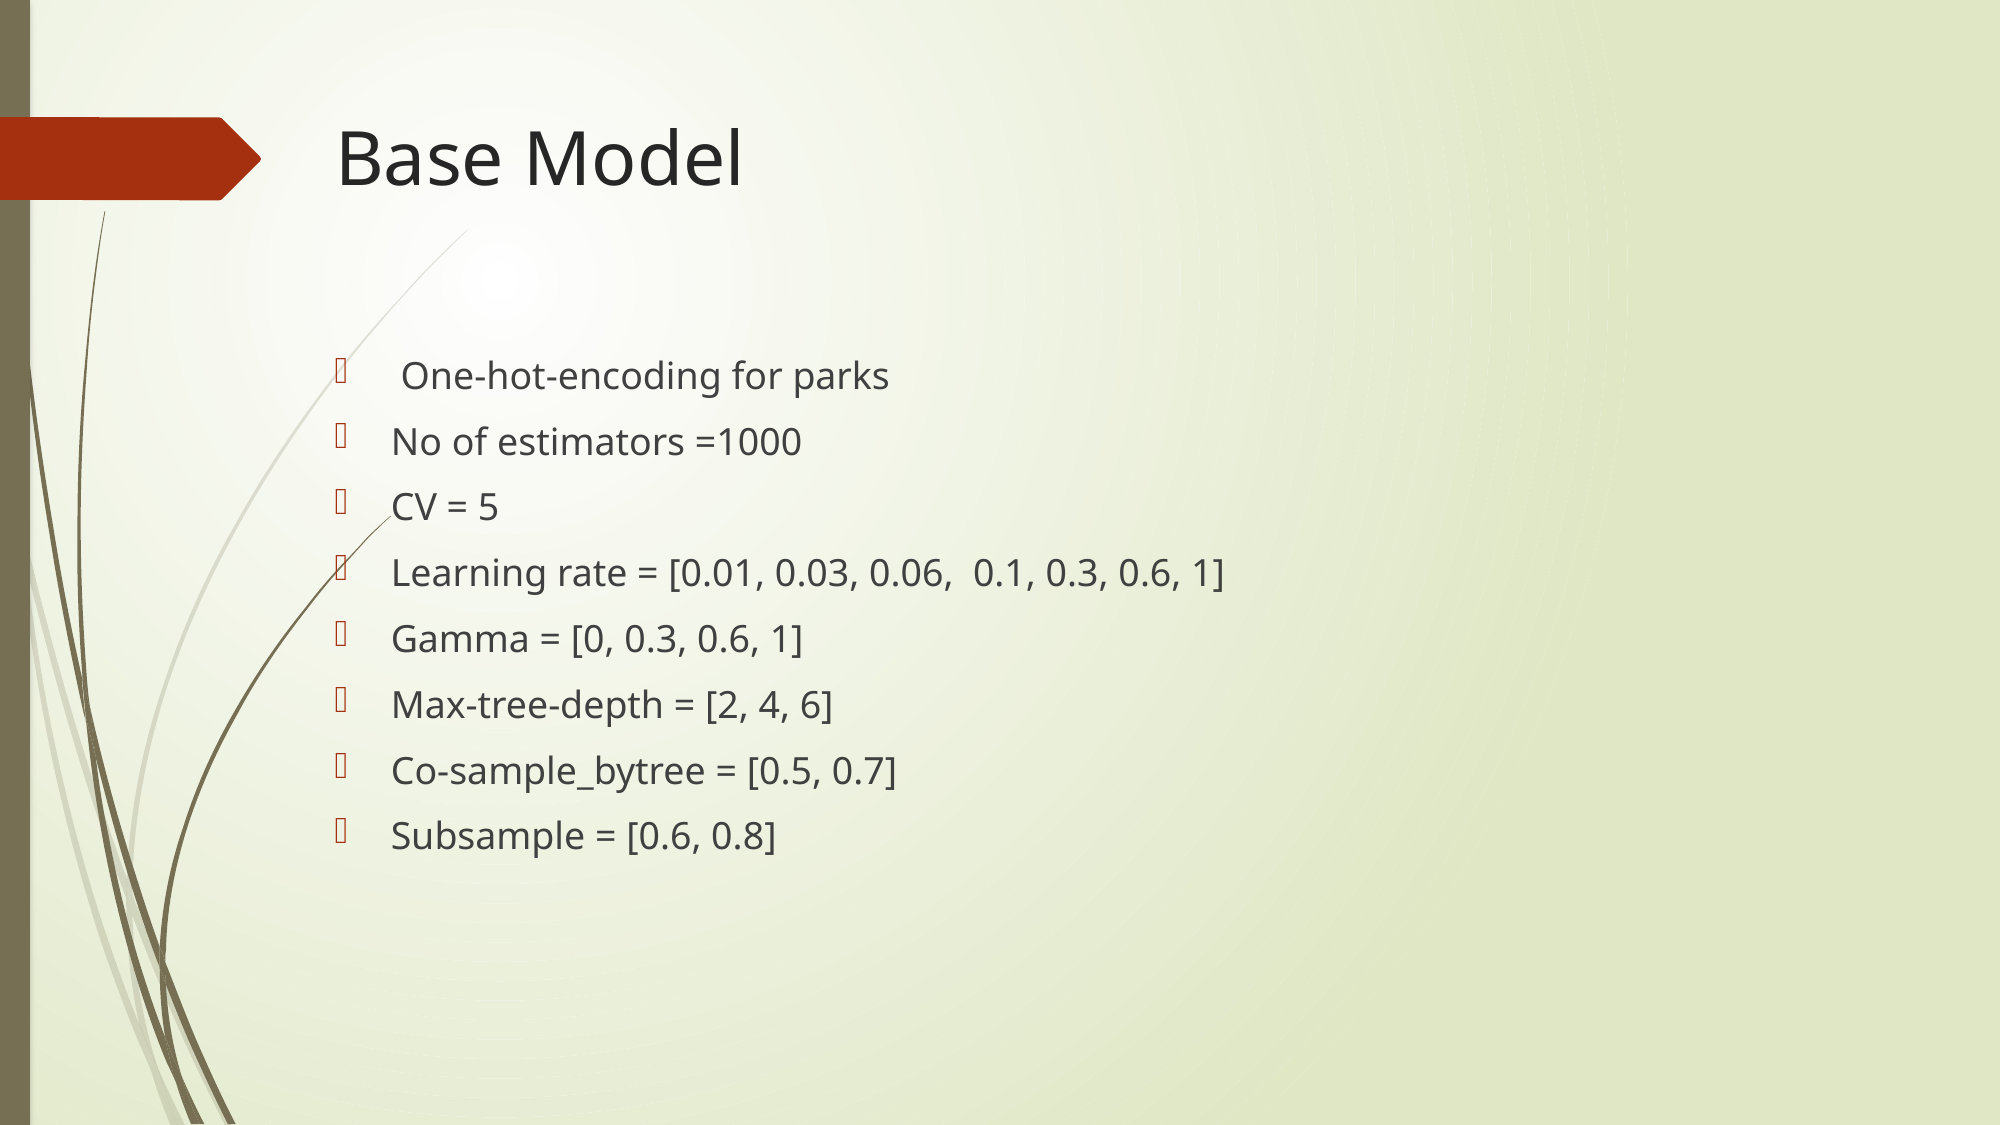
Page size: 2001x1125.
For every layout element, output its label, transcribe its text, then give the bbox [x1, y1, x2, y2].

list One-hot-encoding for parks No of estimators =1000 CV = 5 Learning rate = [0.01, 0.03, 0.06, 0.1, 0.3, 0.6, 1] Gamma = [0, 0.3, 0.6, 1] Max-tree-depth = [2, 4, 6] Co-sample_bytree = [0.5, 0.7] Subsample = [0.6, 0.8] [319, 344, 1782, 964]
title Base Model [320, 102, 1782, 313]
